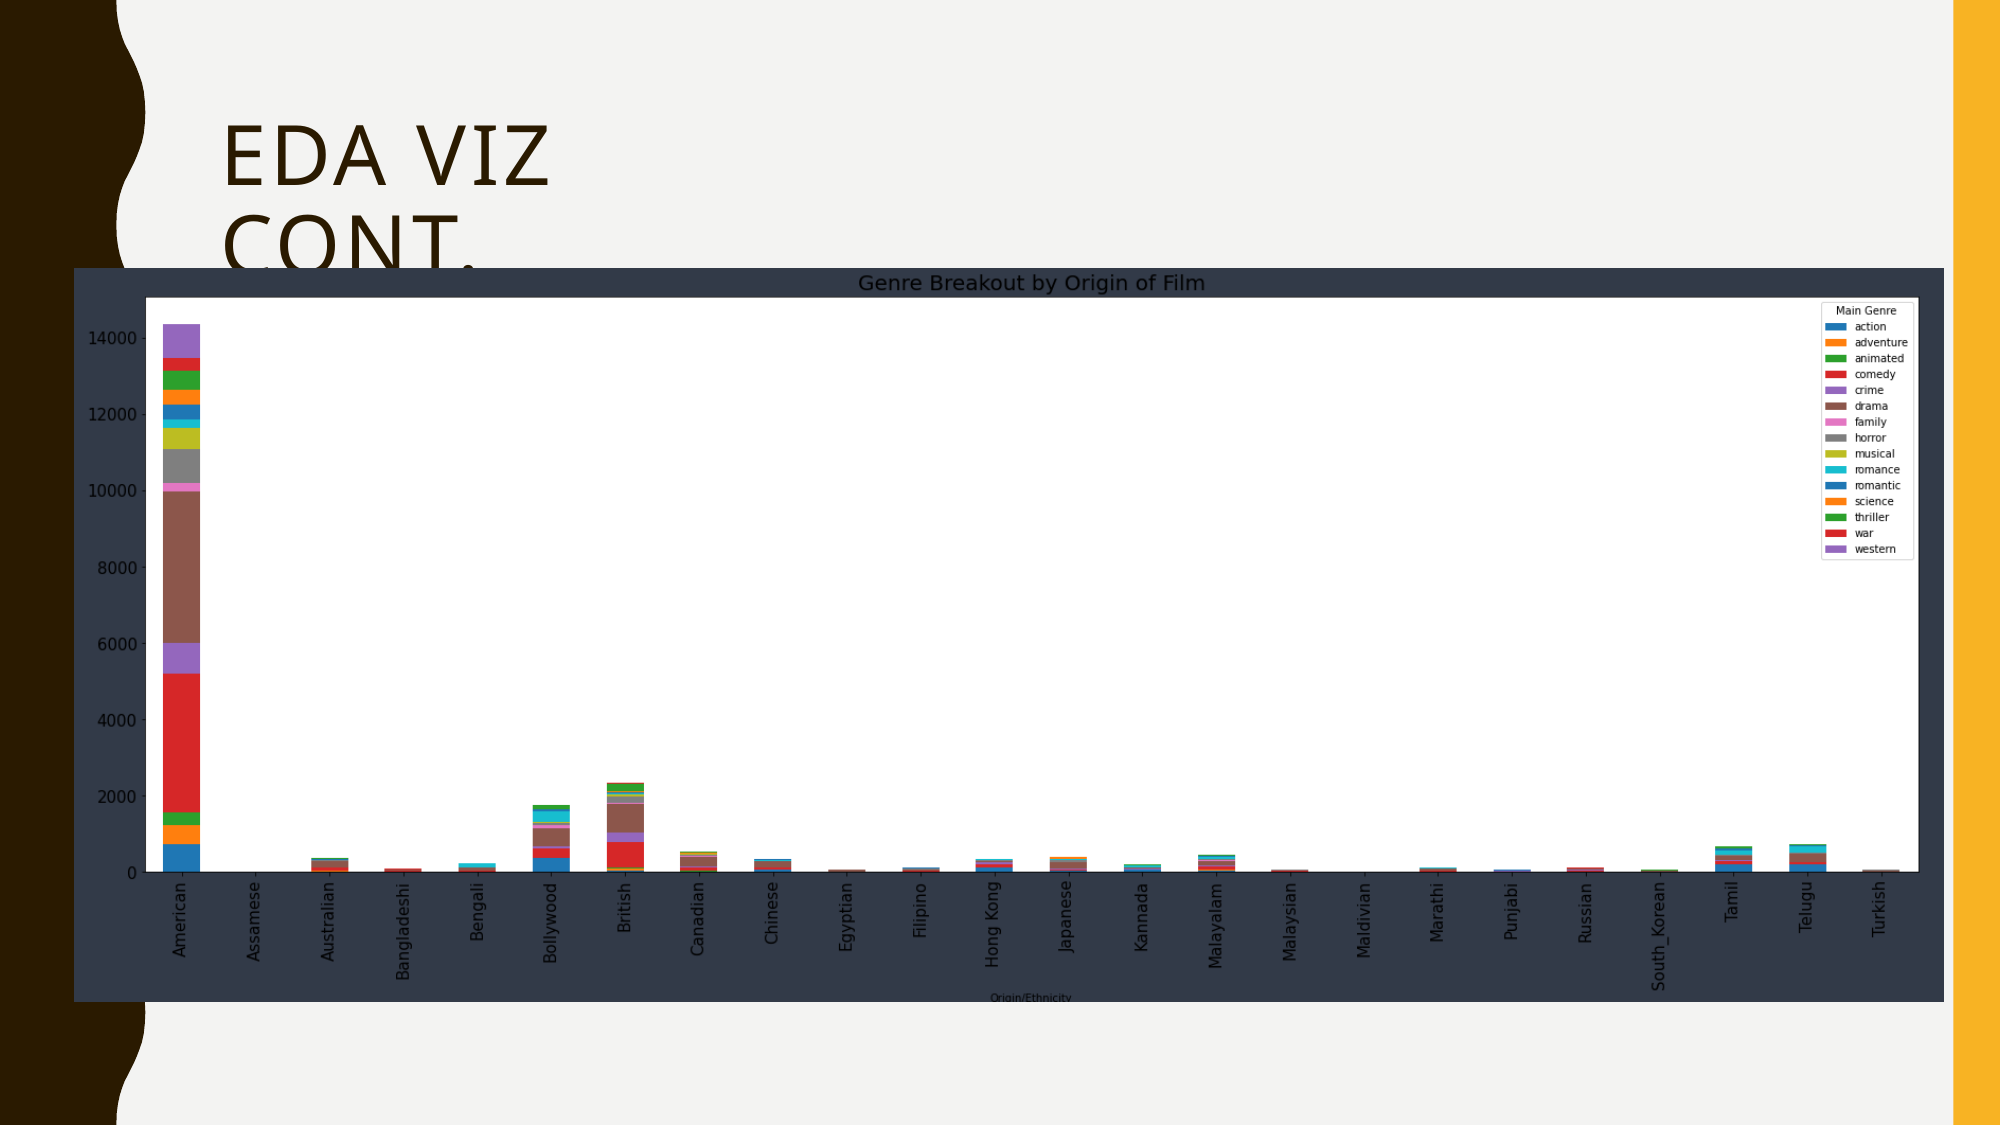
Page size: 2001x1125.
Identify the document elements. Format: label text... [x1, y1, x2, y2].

picture [74, 268, 1944, 1002]
title EDA Viz cont. [205, 105, 761, 268]
